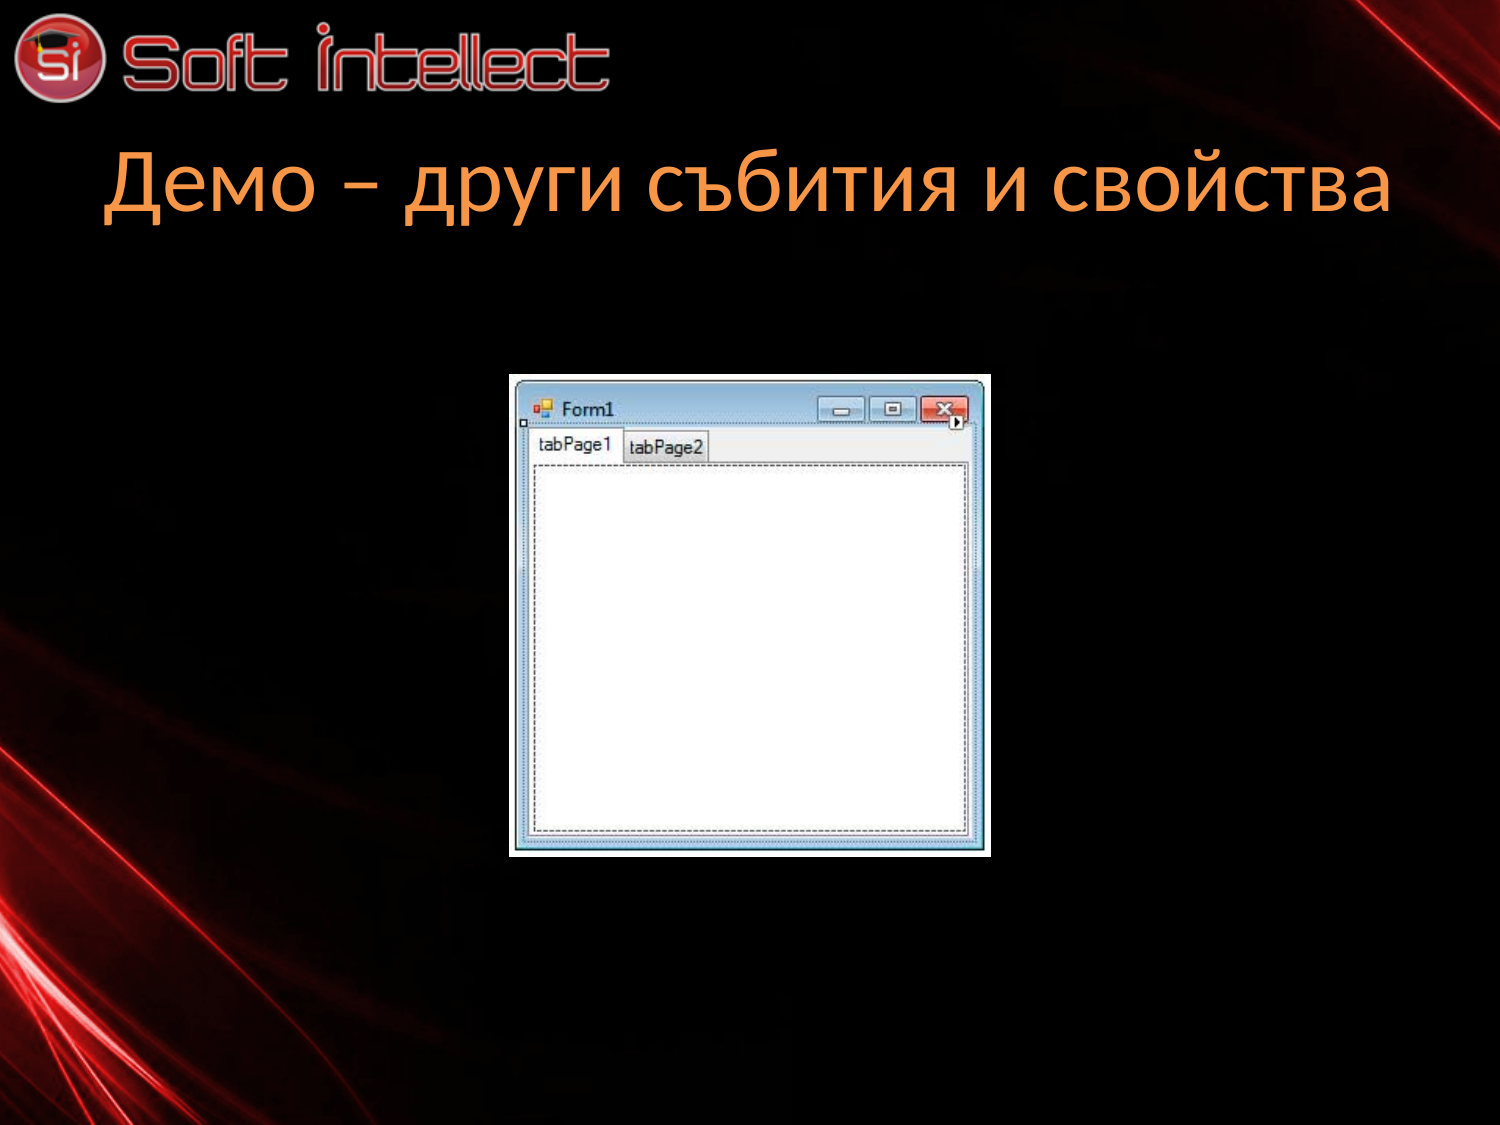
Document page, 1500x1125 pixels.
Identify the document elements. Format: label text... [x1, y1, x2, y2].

picture [0, 0, 1500, 1125]
title Демо – други събития и свойства [75, 112, 1425, 300]
